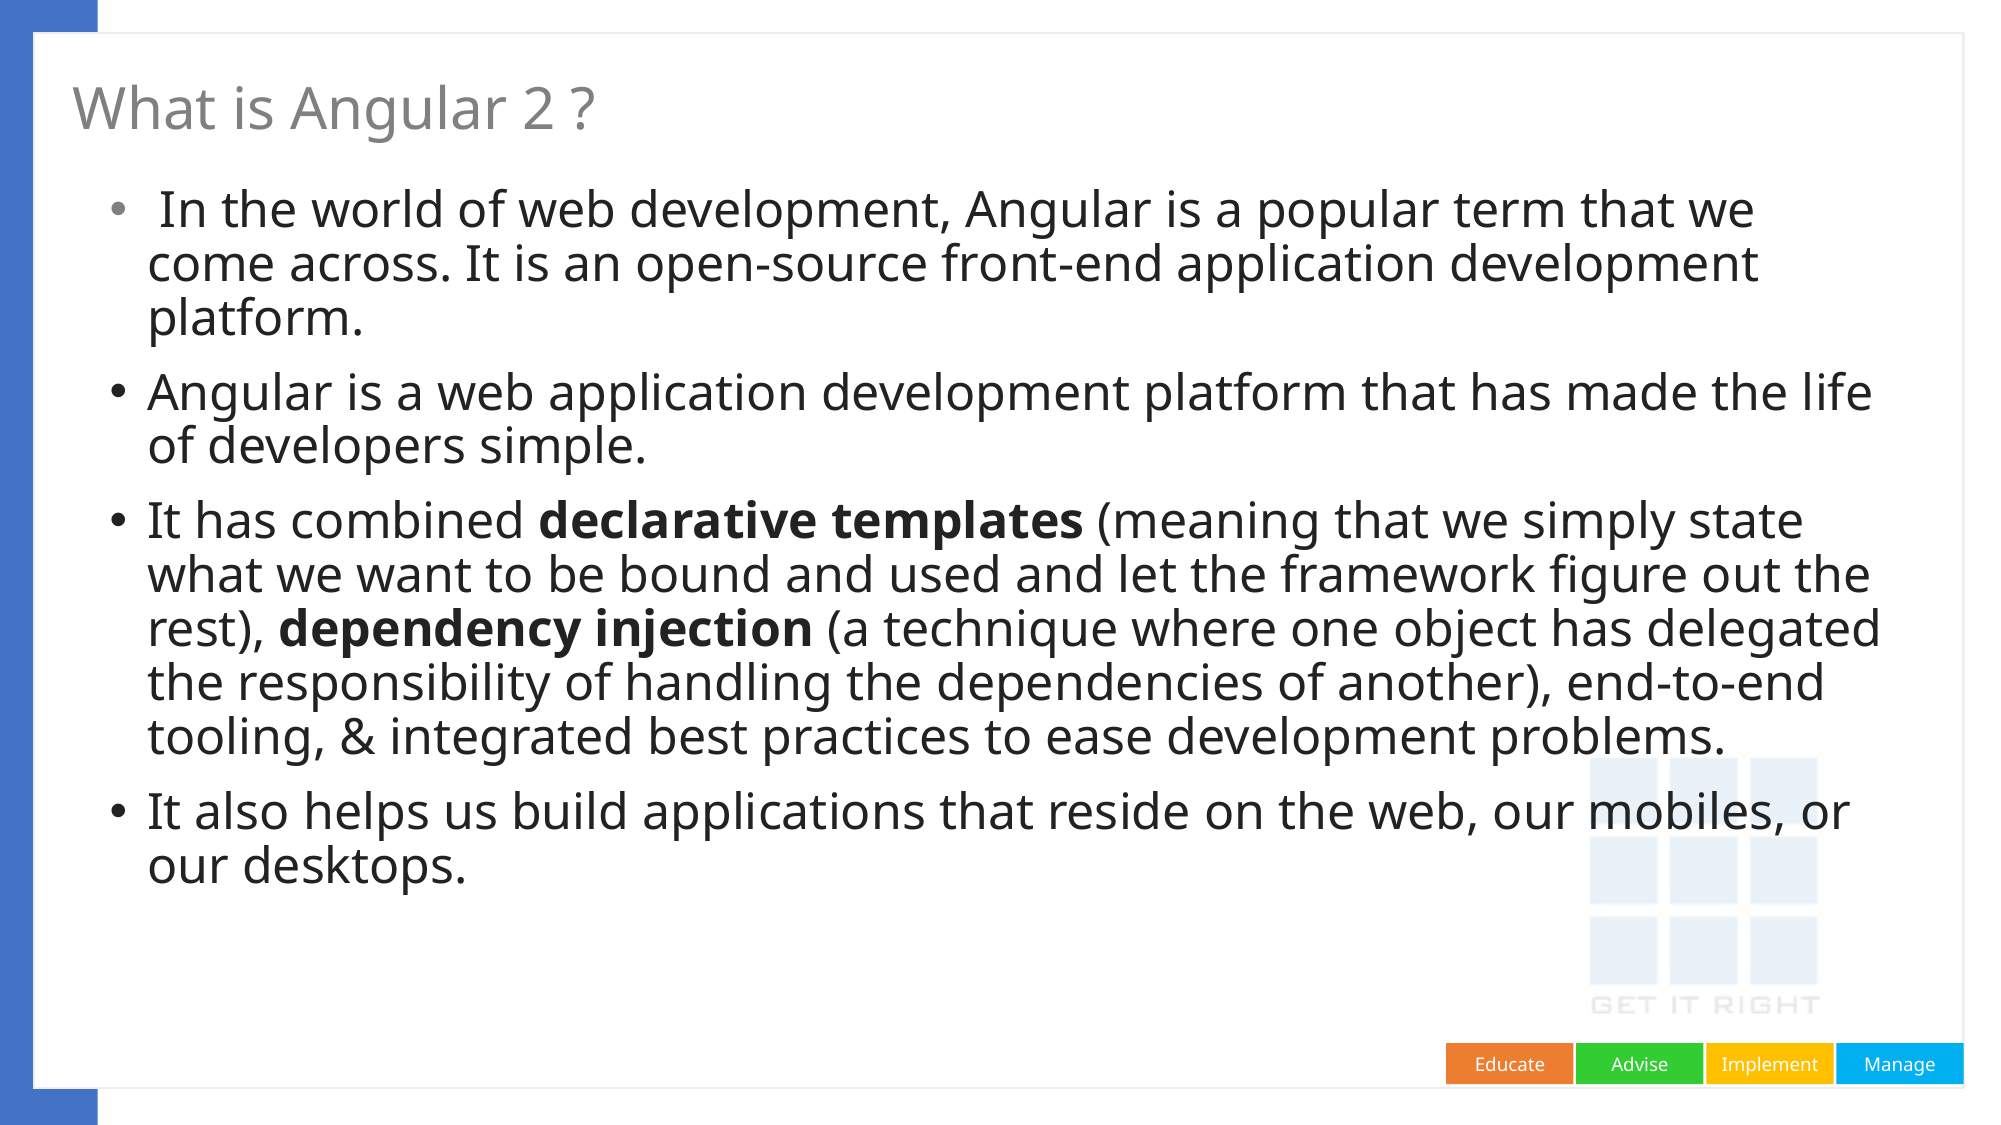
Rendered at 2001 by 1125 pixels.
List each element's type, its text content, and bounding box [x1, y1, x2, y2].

title What is Angular 2 ? [57, 45, 1607, 177]
list In the world of web development, Angular is a popular term that we come across. It is an open-source front-end application development platform. Angular is a web application development platform that has made the life of developers simple. It has combined declarative templates (meaning that we simply state what we want to be bound and used and let the framework figure out the rest), dependency injection (a technique where one object has delegated the responsibility of handling the dependencies of another), end-to-end tooling, & integrated best practices to ease development problems. It also helps us build applications that reside on the web, our mobiles, or our desktops. [94, 176, 1906, 1006]
